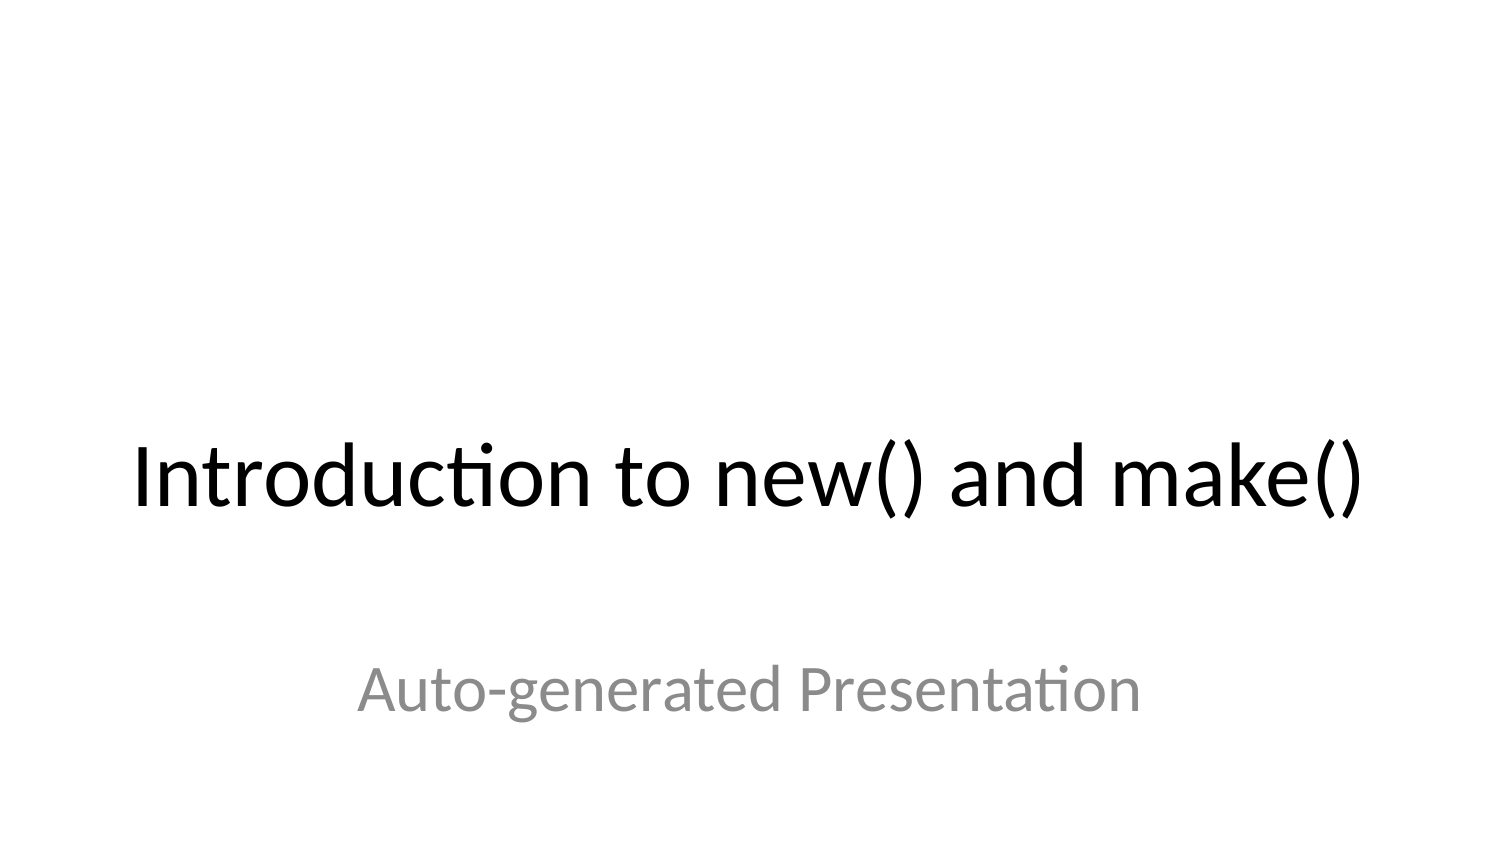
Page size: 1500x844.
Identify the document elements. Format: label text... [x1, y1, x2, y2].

subtitle Auto-generated Presentation [225, 637, 1275, 844]
title Introduction to new() and make() [112, 349, 1388, 591]
